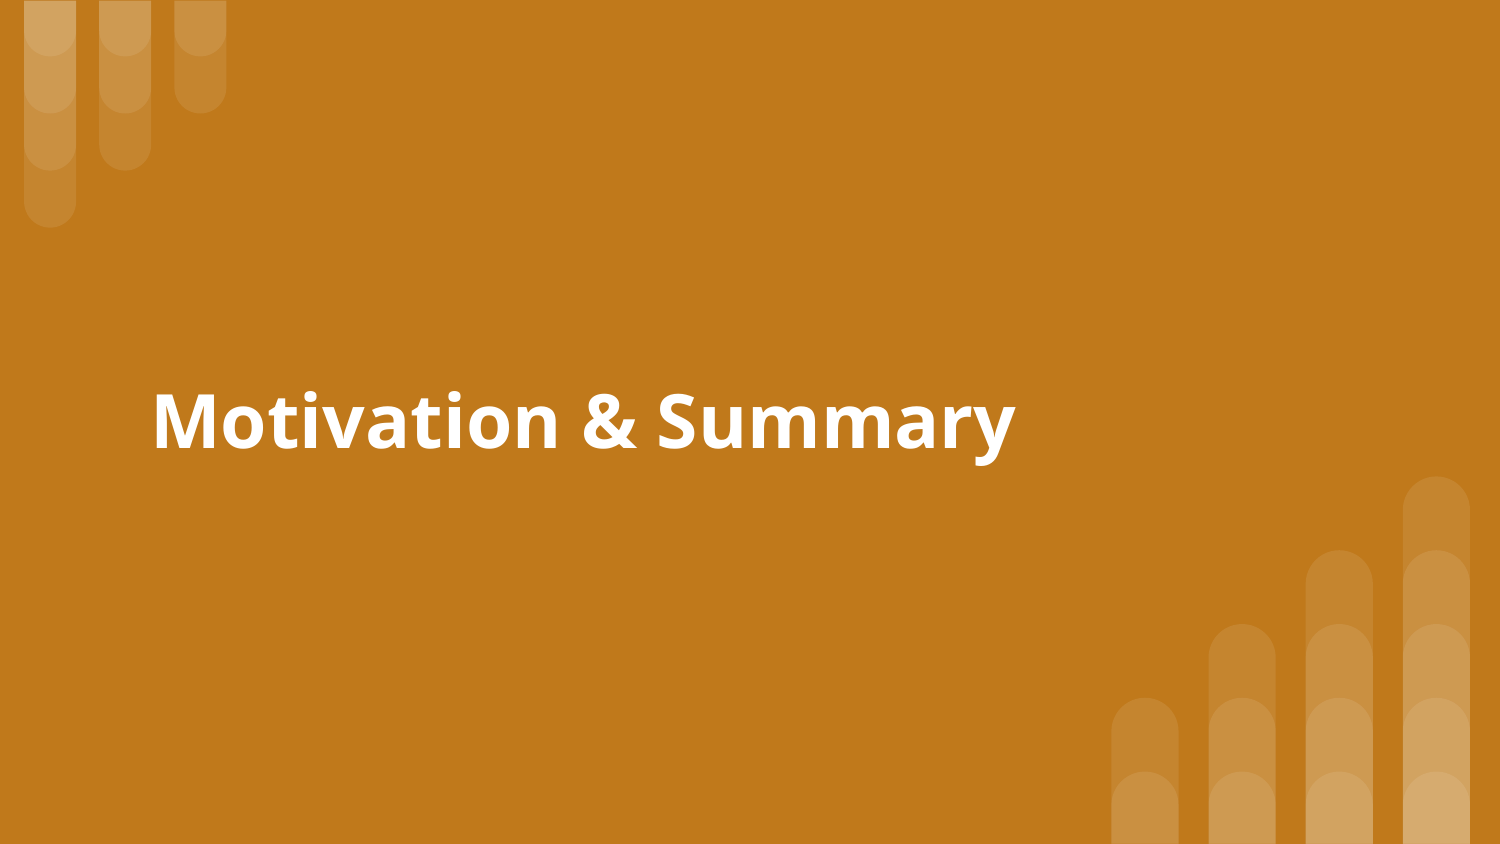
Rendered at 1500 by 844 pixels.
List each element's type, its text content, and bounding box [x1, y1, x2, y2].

title Motivation & Summary [135, 264, 1097, 572]
